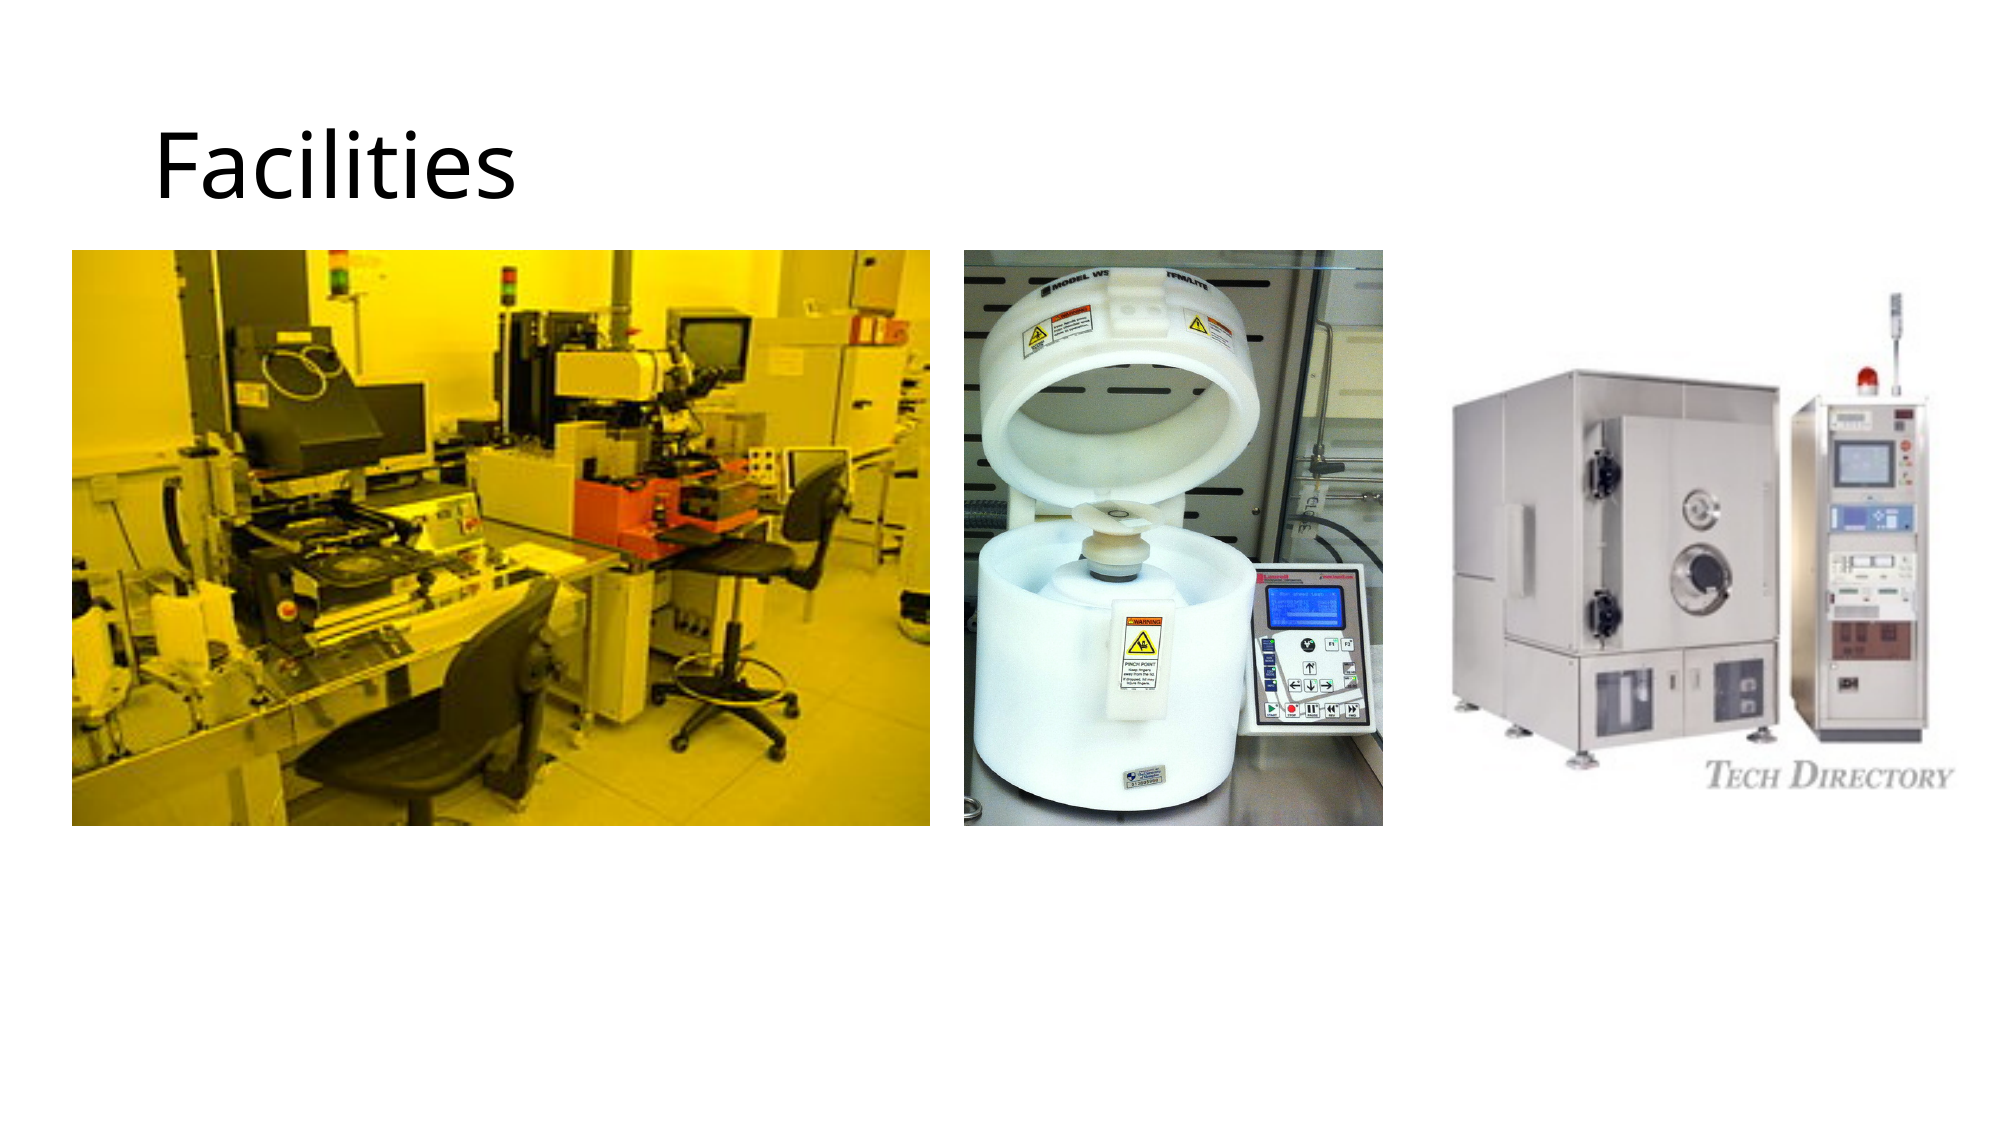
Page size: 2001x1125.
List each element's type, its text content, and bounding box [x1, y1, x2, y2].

picture [964, 250, 1383, 826]
picture [1446, 277, 1968, 799]
title Facilities [137, 59, 1863, 278]
picture [72, 250, 930, 826]
